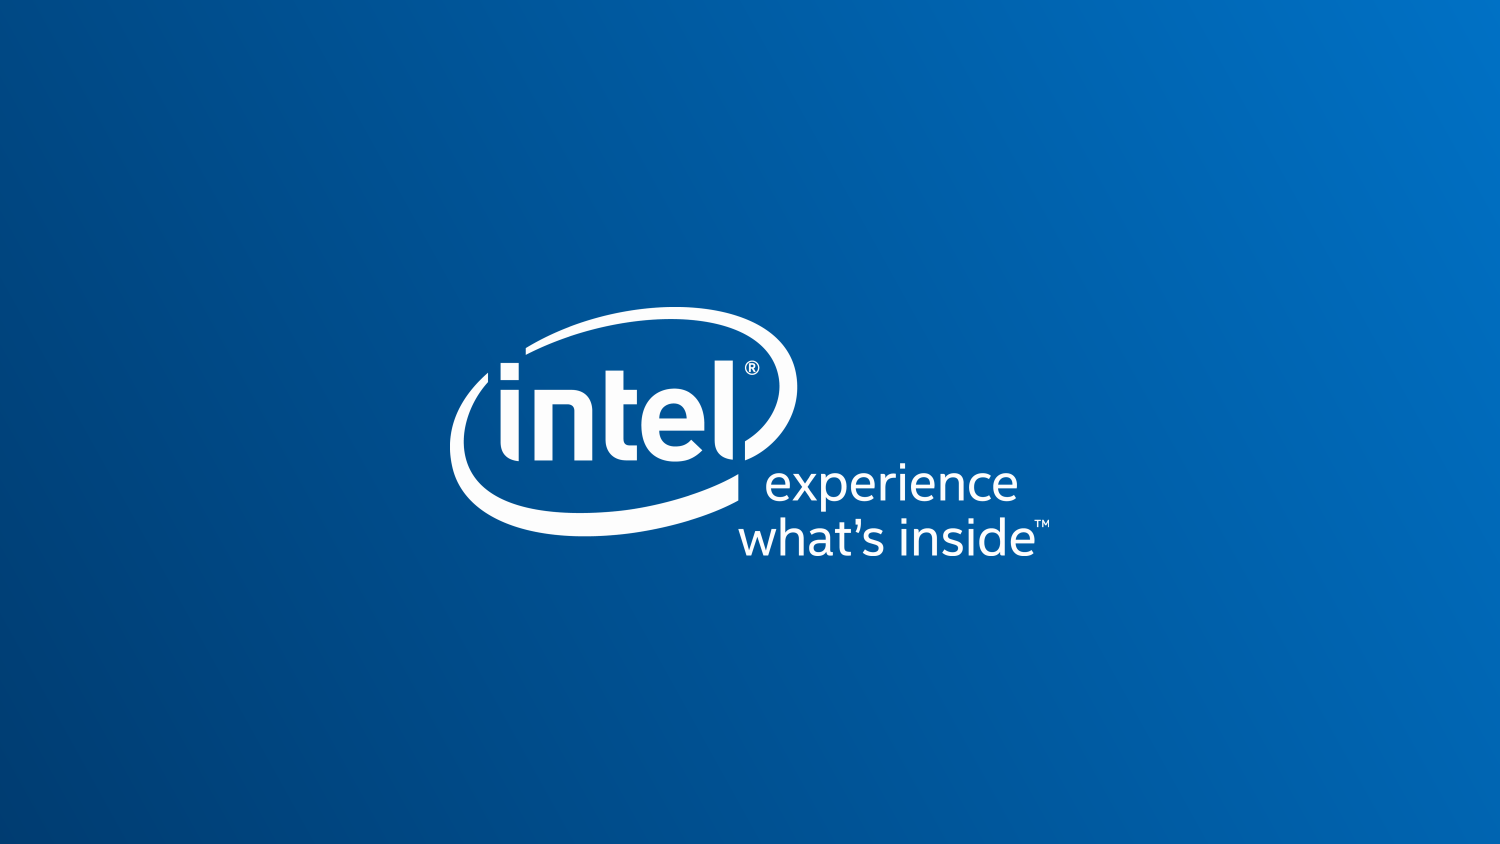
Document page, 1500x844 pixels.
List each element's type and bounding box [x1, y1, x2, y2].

picture [450, 307, 1049, 556]
